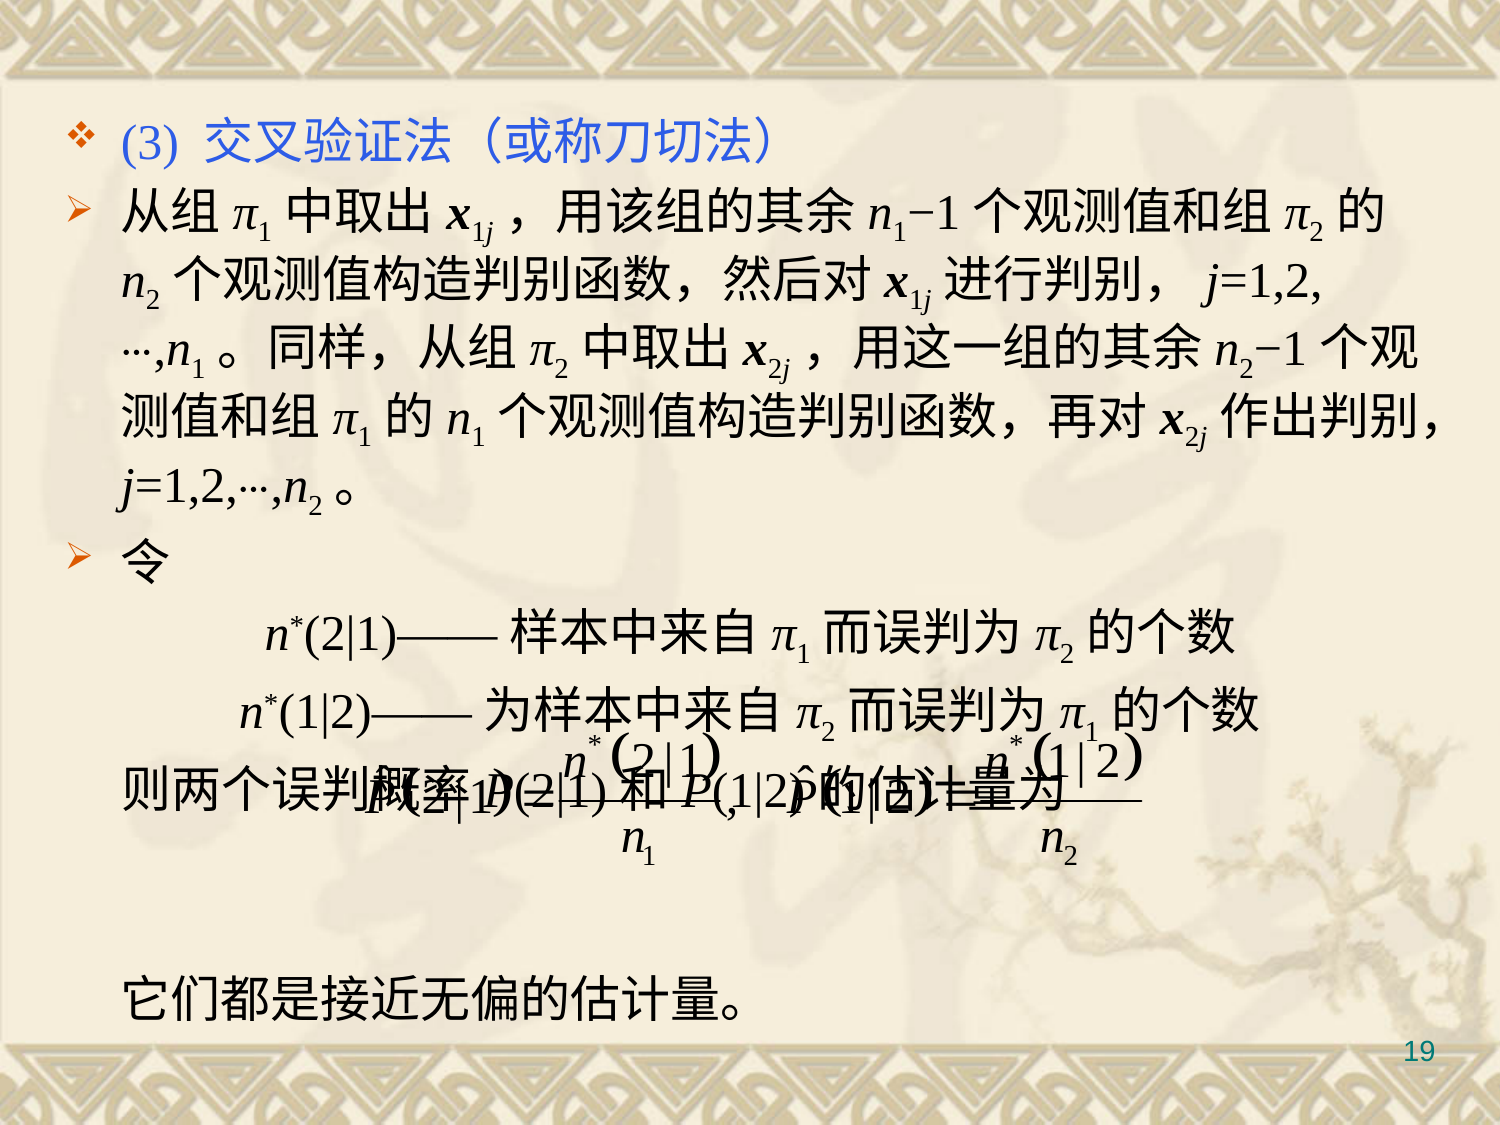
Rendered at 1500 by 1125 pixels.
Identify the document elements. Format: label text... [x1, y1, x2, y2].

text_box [359, 727, 1146, 870]
list (3) 交叉验证法（或称刀切法） 从组π1中取出x1j，用该组的其余n1−1个观测值和组π2的n2个观测值构造判别函数，然后对x1j进行判别，j=1,2,⋯,n1。同样，从组π2中取出x2j，用这一组的其余n2−1个观测值和组π1的n1个观测值构造判别函数，再对x2j作出判别，j=1,2,⋯,n2。 令 n*(2|1)——样本中来自π1而误判为π2的个数 n*(1|2)——为样本中来自π2而误判为π1的个数 则两个误判概率P(2|1)和P(1|2)的估计量为 它们都是接近无偏的估计量。 [49, 101, 1451, 1001]
slide_number 19 [1074, 1024, 1451, 1103]
picture [0, 0, 1500, 1125]
